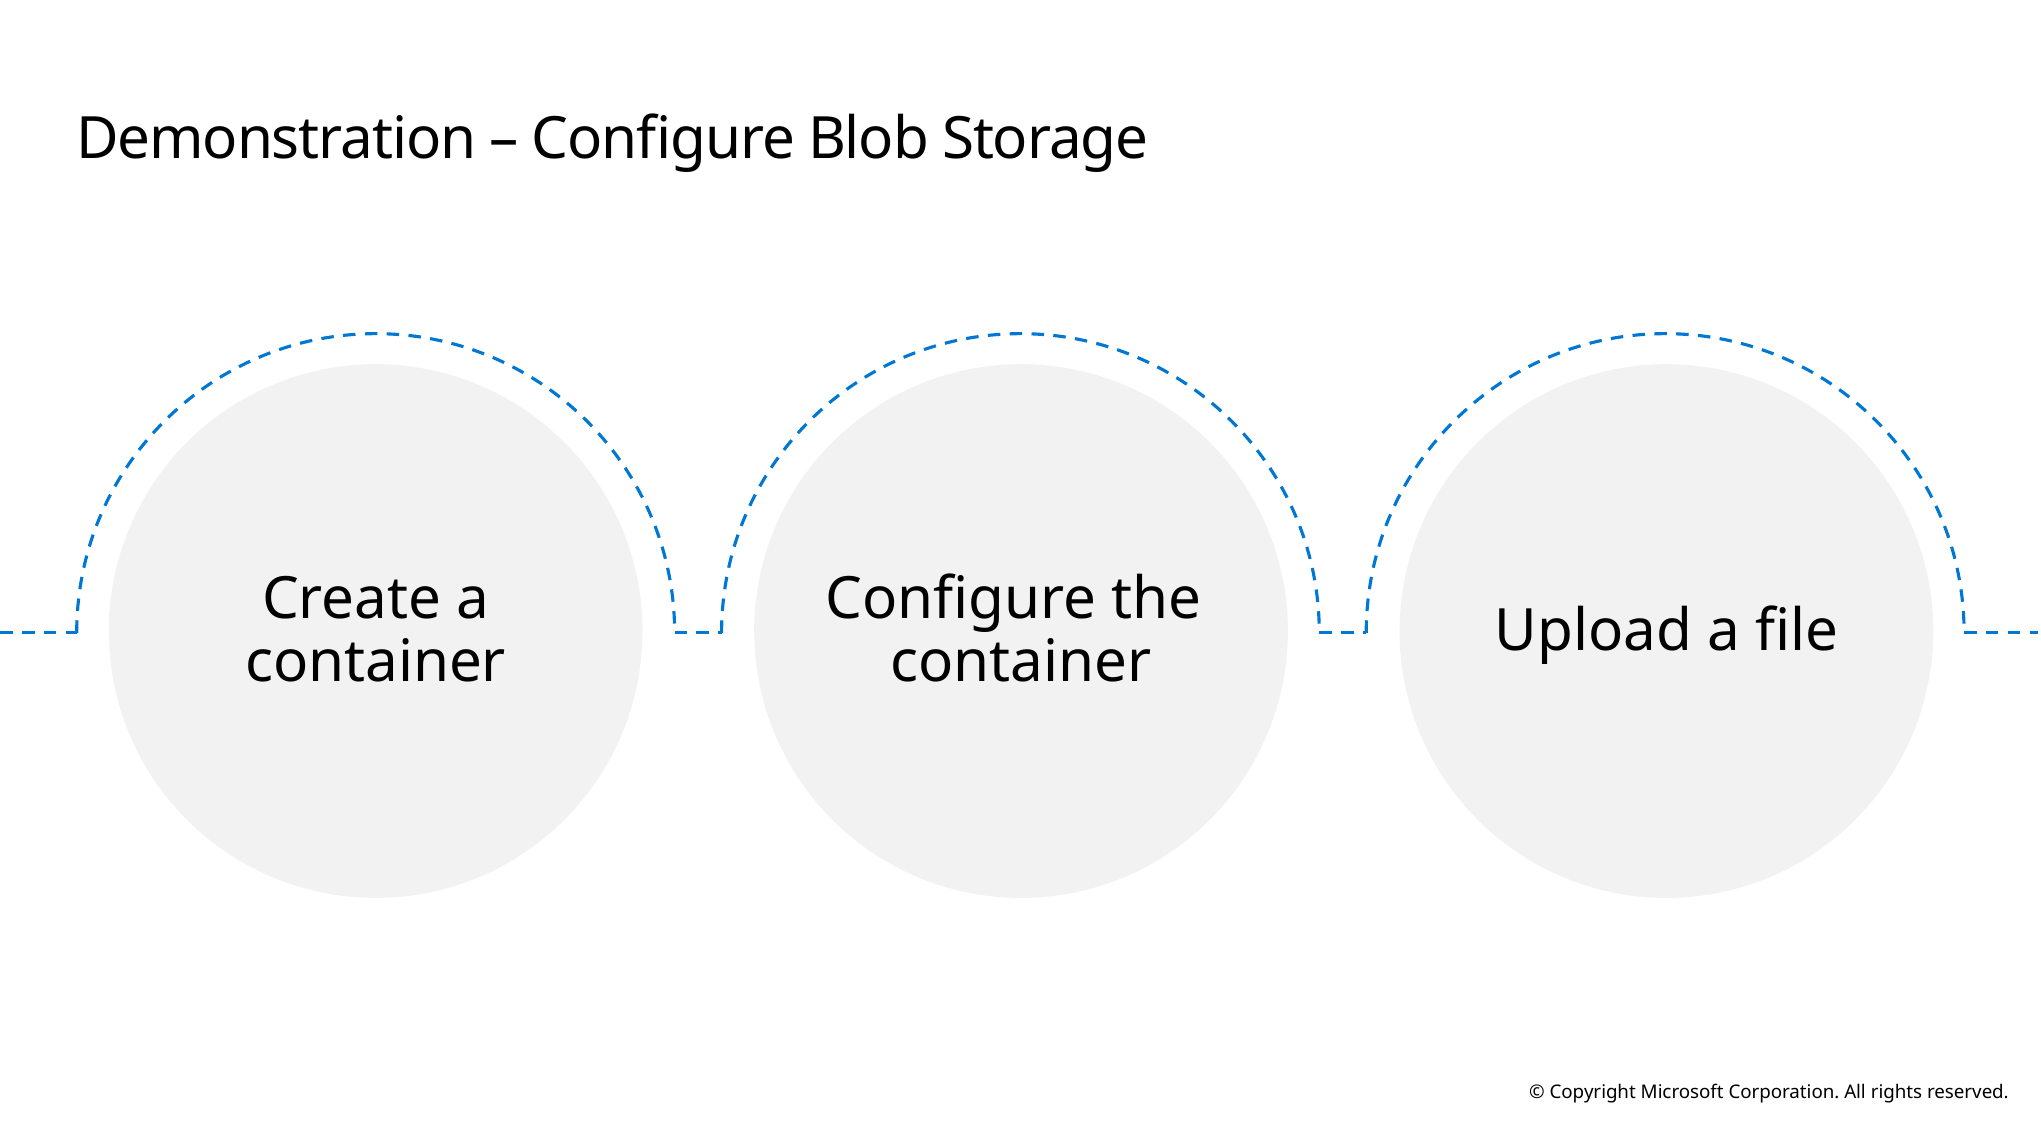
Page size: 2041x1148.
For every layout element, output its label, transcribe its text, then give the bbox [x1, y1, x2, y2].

title Demonstration – Configure Blob Storage [76, 103, 1969, 172]
text_box Upload a file [1398, 635, 1935, 899]
text_box Configure the container [753, 635, 1289, 899]
picture [0, 331, 2041, 635]
text_box Create a container [108, 635, 644, 899]
